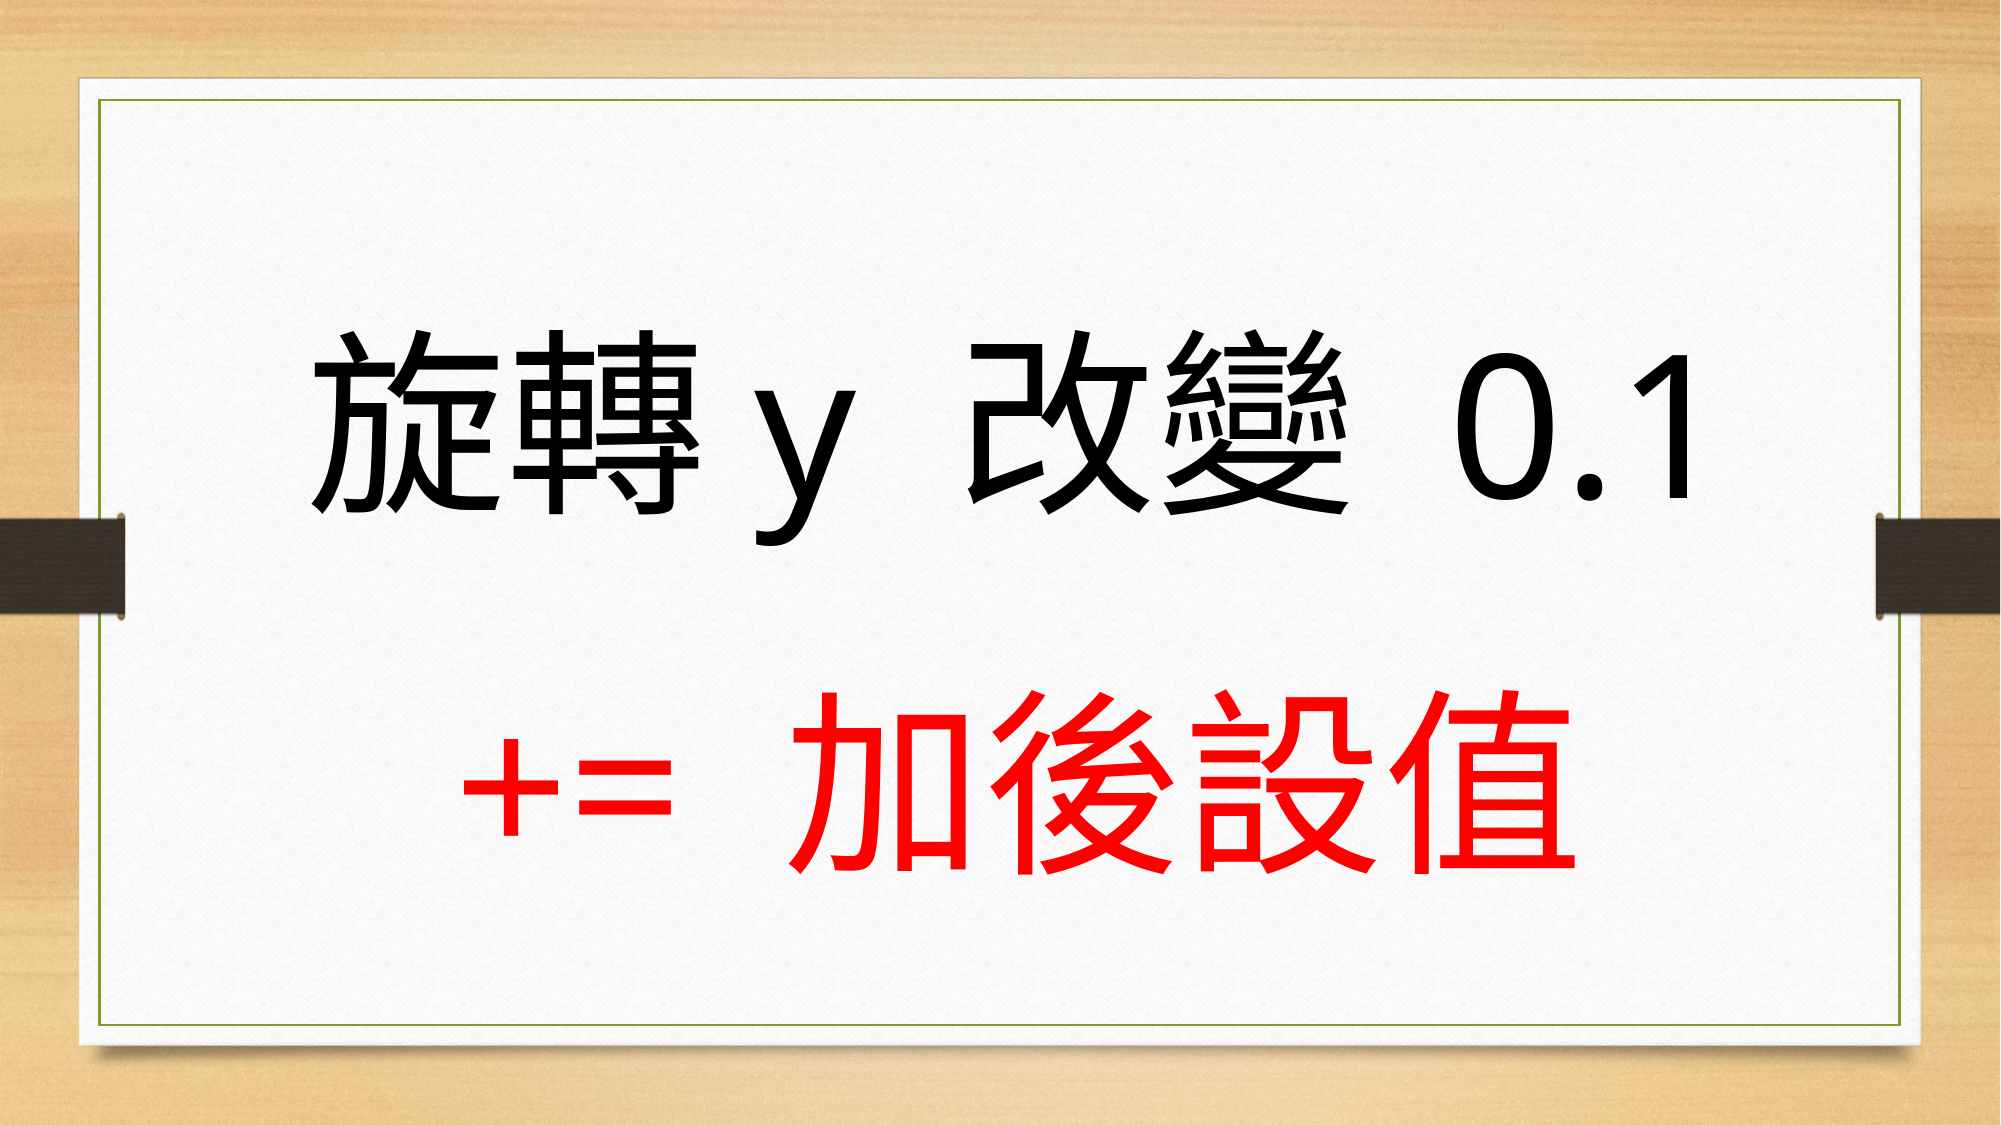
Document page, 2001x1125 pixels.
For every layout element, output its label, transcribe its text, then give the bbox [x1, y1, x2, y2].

picture [0, 0, 2001, 1125]
title 旋轉y 改變 0.1 += 加後設值 [164, 121, 1874, 956]
